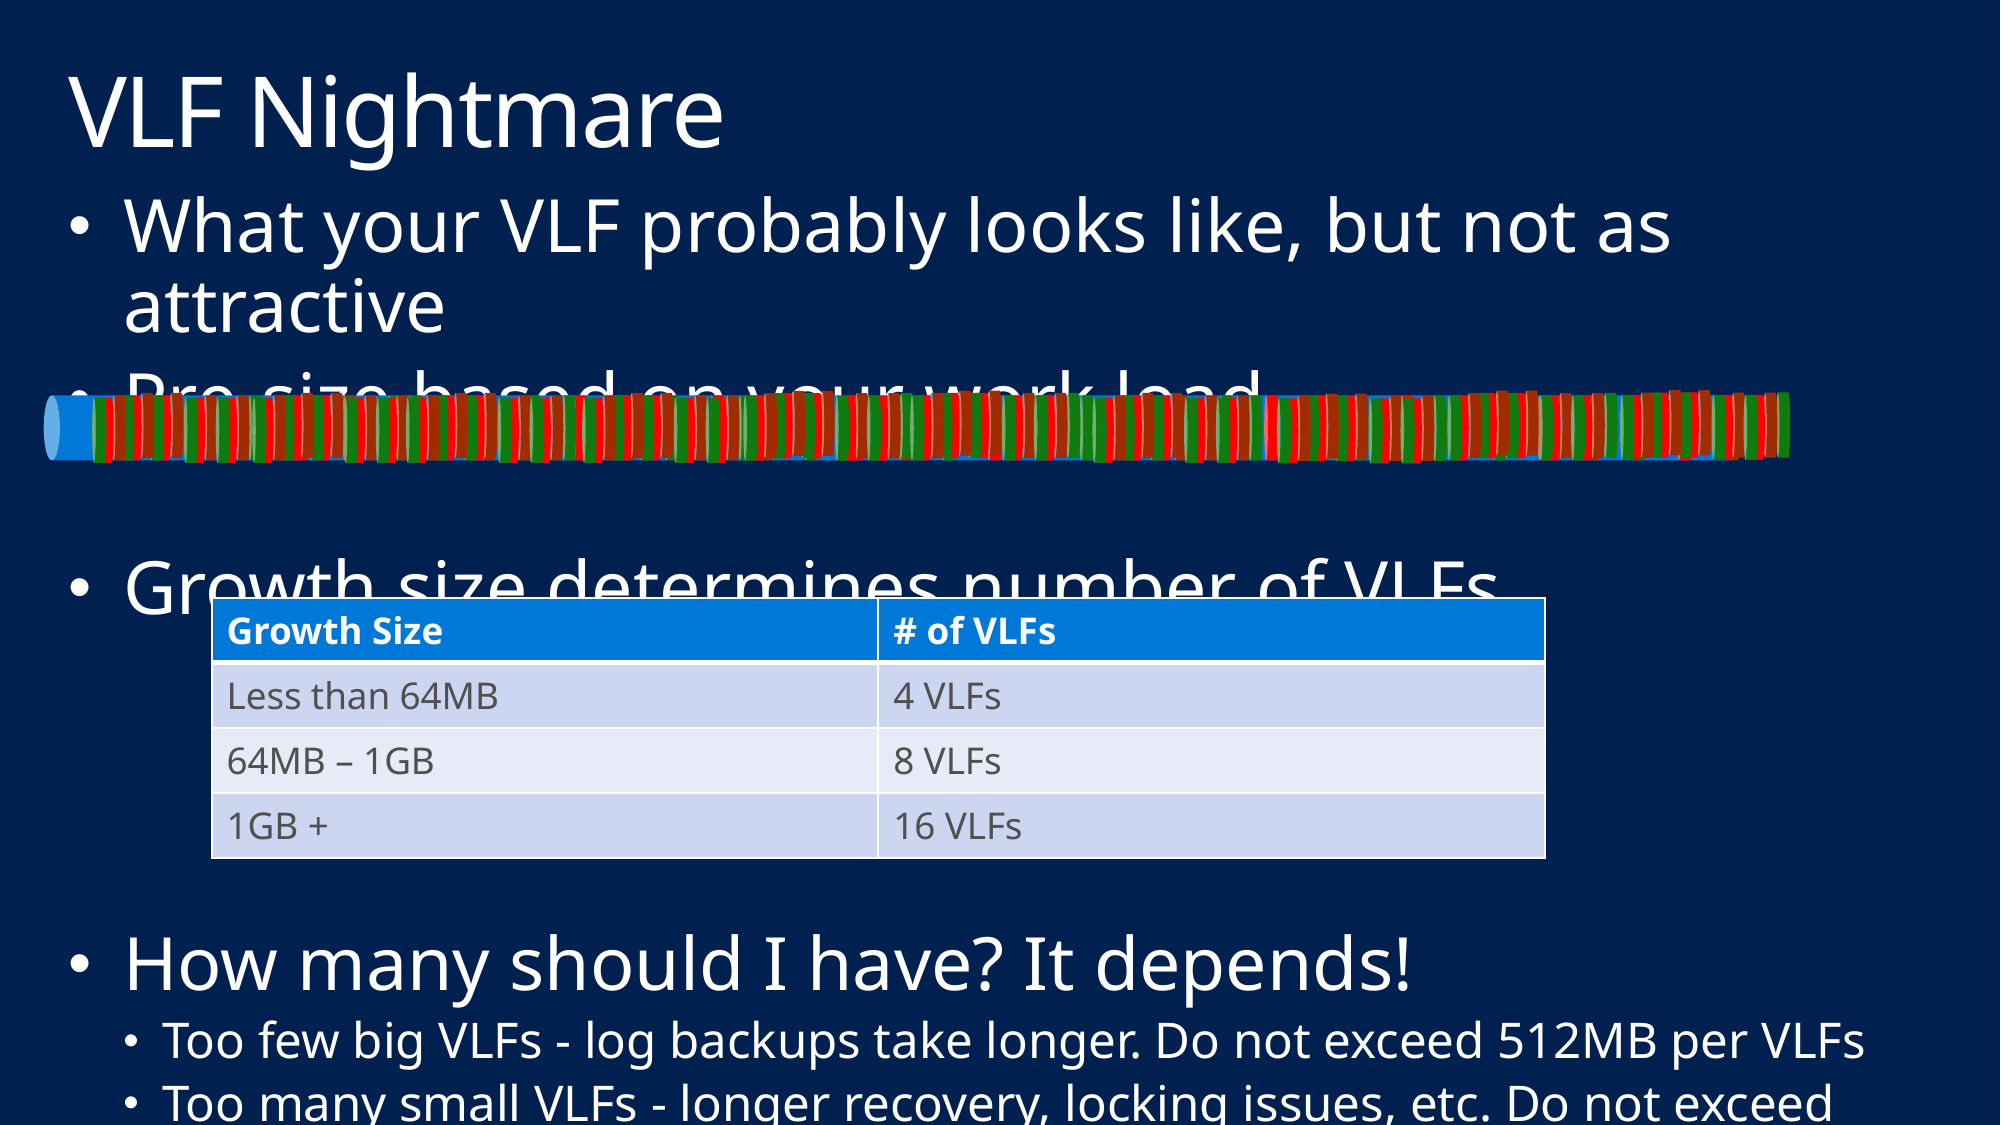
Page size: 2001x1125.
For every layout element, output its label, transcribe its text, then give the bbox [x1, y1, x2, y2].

text_box [981, 392, 990, 459]
text_box [817, 456, 836, 462]
text_box [405, 396, 421, 464]
text_box [1668, 389, 1683, 457]
text_box [1691, 391, 1700, 459]
text_box [739, 394, 744, 462]
text_box [528, 396, 545, 464]
text_box [105, 396, 115, 464]
text_box [293, 394, 303, 462]
table_header Growth Size [213, 599, 877, 660]
text_box [1091, 396, 1108, 464]
text_box [930, 392, 945, 459]
text_box [1777, 391, 1791, 459]
text_box [133, 394, 143, 462]
text_box [1032, 394, 1049, 462]
text_box [1047, 394, 1056, 462]
text_box [463, 394, 479, 462]
text_box [150, 394, 165, 462]
text_box [204, 394, 217, 462]
text_box [1399, 397, 1416, 465]
text_box [251, 396, 268, 464]
text_box [236, 394, 251, 462]
text_box [511, 396, 520, 464]
text_box [1742, 394, 1759, 461]
text_box [1604, 392, 1619, 459]
text_box [42, 394, 112, 462]
text_box [483, 392, 498, 459]
text_box [543, 396, 552, 464]
text_box [848, 394, 858, 462]
text_box [1319, 395, 1328, 462]
table_cell 4 VLFs [879, 665, 1544, 727]
text_box [197, 396, 206, 464]
text_box [1215, 396, 1231, 464]
text_box [1249, 394, 1264, 462]
text_box [1150, 394, 1165, 462]
text_box [249, 394, 262, 410]
text_box [1276, 397, 1292, 465]
text_box [1725, 394, 1734, 461]
text_box [834, 394, 850, 462]
text_box [1661, 391, 1671, 459]
text_box [1388, 395, 1402, 462]
text_box [791, 390, 806, 457]
text_box [630, 392, 645, 459]
text_box [968, 392, 983, 459]
text_box [955, 457, 988, 462]
text_box [1619, 394, 1635, 461]
text_box [814, 392, 823, 460]
text_box [1125, 394, 1136, 462]
text_box [855, 392, 869, 460]
text_box [880, 394, 889, 462]
text_box [1382, 397, 1391, 465]
text_box [1067, 392, 1082, 459]
text_box [1584, 394, 1594, 462]
text_box [285, 394, 296, 462]
text_box [1183, 396, 1199, 464]
text_box [944, 392, 954, 459]
text_box [447, 394, 457, 462]
text_box [1434, 395, 1447, 462]
text_box [958, 389, 973, 457]
text_box [1600, 445, 1633, 462]
text_box [987, 457, 1002, 462]
text_box [909, 394, 926, 462]
text_box [923, 394, 933, 462]
text_box [300, 392, 315, 459]
text_box [987, 389, 1002, 457]
text_box [623, 394, 633, 462]
table_cell 1GB + [213, 794, 877, 857]
table_cell Less than 64MB [213, 665, 877, 727]
text_box [640, 394, 655, 462]
text_box [1229, 396, 1239, 464]
text_box [1140, 392, 1156, 459]
table_cell 64MB – 1GB [213, 729, 877, 792]
text_box [672, 396, 689, 464]
text_box [704, 396, 721, 464]
text_box [310, 394, 325, 462]
text_box [784, 392, 794, 460]
text_box [1420, 395, 1436, 462]
text_box [1414, 397, 1423, 465]
text_box [1653, 391, 1663, 459]
text_box [549, 394, 565, 462]
text_box [659, 392, 674, 459]
text_box [1481, 392, 1491, 459]
text_box [1519, 392, 1527, 459]
text_box [1634, 394, 1643, 461]
text_box [389, 396, 398, 464]
text_box [1505, 392, 1520, 459]
text_box [1170, 392, 1184, 459]
text_box [866, 394, 882, 462]
text_box [719, 396, 728, 464]
text_box [1001, 394, 1017, 462]
text_box [439, 394, 449, 462]
text_box [1591, 392, 1606, 459]
text_box [1204, 394, 1218, 462]
text_box [1678, 391, 1693, 459]
text_box [1112, 394, 1128, 462]
text_box [887, 392, 902, 460]
text_box [343, 396, 359, 464]
text_box [687, 396, 696, 464]
text_box [1697, 389, 1712, 457]
text_box [1297, 395, 1312, 462]
text_box [396, 394, 409, 462]
text_box [272, 394, 287, 462]
text_box [1757, 394, 1766, 461]
text_box [1134, 394, 1143, 462]
text_box [91, 396, 108, 464]
text_box [1197, 396, 1207, 464]
text_box [772, 457, 805, 462]
text_box [1677, 457, 1692, 462]
text_box [726, 394, 741, 462]
text_box [183, 396, 199, 464]
text_box [1263, 394, 1279, 462]
text_box [476, 394, 486, 462]
text_box [1731, 391, 1745, 459]
text_box [1348, 395, 1357, 462]
list What your VLF probably looks like, but not as attractive Pre-size based on your work load Growth size determines number of VLFs How many should I have? It depends! Too few big VLFs - log backups take longer. Do not exceed 512MB per VLFs Too many small VLFs - longer recovery, locking issues, etc. Do not exceed 100. [44, 196, 1956, 1125]
text_box [900, 392, 913, 460]
text_box [1691, 456, 1727, 462]
text_box [364, 394, 377, 462]
text_box [1080, 394, 1094, 462]
text_box [742, 394, 759, 462]
table_cell 16 VLFs [879, 794, 1544, 857]
text_box [1174, 458, 1184, 462]
text_box [140, 392, 155, 459]
text_box [1054, 392, 1069, 459]
text_box [653, 394, 662, 462]
text_box [1552, 394, 1562, 462]
text_box [1163, 394, 1172, 462]
text_box [821, 390, 835, 457]
text_box [1710, 394, 1727, 461]
text_box [1525, 389, 1539, 457]
text_box [1492, 457, 1506, 462]
text_box [323, 394, 332, 462]
text_box [1489, 392, 1498, 459]
text_box [595, 396, 605, 464]
text_box [1538, 394, 1554, 462]
text_box [757, 394, 766, 462]
text_box [1461, 394, 1470, 462]
text_box [1645, 457, 1678, 462]
text_box [1495, 389, 1511, 457]
text_box [952, 392, 961, 459]
text_box [163, 394, 172, 462]
text_box [112, 394, 127, 462]
text_box [1354, 392, 1369, 460]
table_header # of VLFs [879, 599, 1544, 660]
text_box [1310, 395, 1320, 462]
text_box [426, 394, 441, 462]
text_box [419, 396, 429, 464]
text_box [563, 394, 577, 462]
text_box [615, 394, 626, 462]
text_box [1467, 392, 1482, 459]
text_box [1236, 394, 1251, 462]
text_box [694, 394, 707, 462]
text_box [169, 392, 184, 459]
text_box [801, 392, 816, 460]
text_box [1022, 392, 1036, 459]
text_box [1763, 391, 1779, 459]
text_box [1015, 394, 1024, 462]
text_box [776, 392, 787, 460]
text_box [329, 392, 344, 459]
text_box [1505, 457, 1539, 462]
text_box [581, 396, 598, 464]
title VLF Nightmare [44, 47, 1957, 196]
text_box [602, 394, 617, 462]
text_box [125, 394, 136, 462]
text_box [1325, 392, 1340, 460]
text_box [375, 396, 391, 464]
text_box [1446, 394, 1463, 462]
table_cell 8 VLFs [879, 729, 1544, 792]
text_box [1290, 397, 1300, 465]
text_box [496, 396, 513, 464]
text_box [214, 396, 231, 464]
text_box [1640, 391, 1655, 459]
text_box [575, 394, 587, 462]
text_box [1559, 392, 1573, 459]
text_box [454, 392, 469, 459]
text_box [1367, 397, 1384, 465]
text_box [229, 396, 238, 464]
text_box [1334, 395, 1350, 462]
text_box [1106, 396, 1115, 464]
text_box [357, 396, 366, 464]
text_box [763, 392, 778, 460]
text_box [517, 394, 531, 462]
text_box [1570, 394, 1586, 462]
text_box [265, 396, 275, 464]
